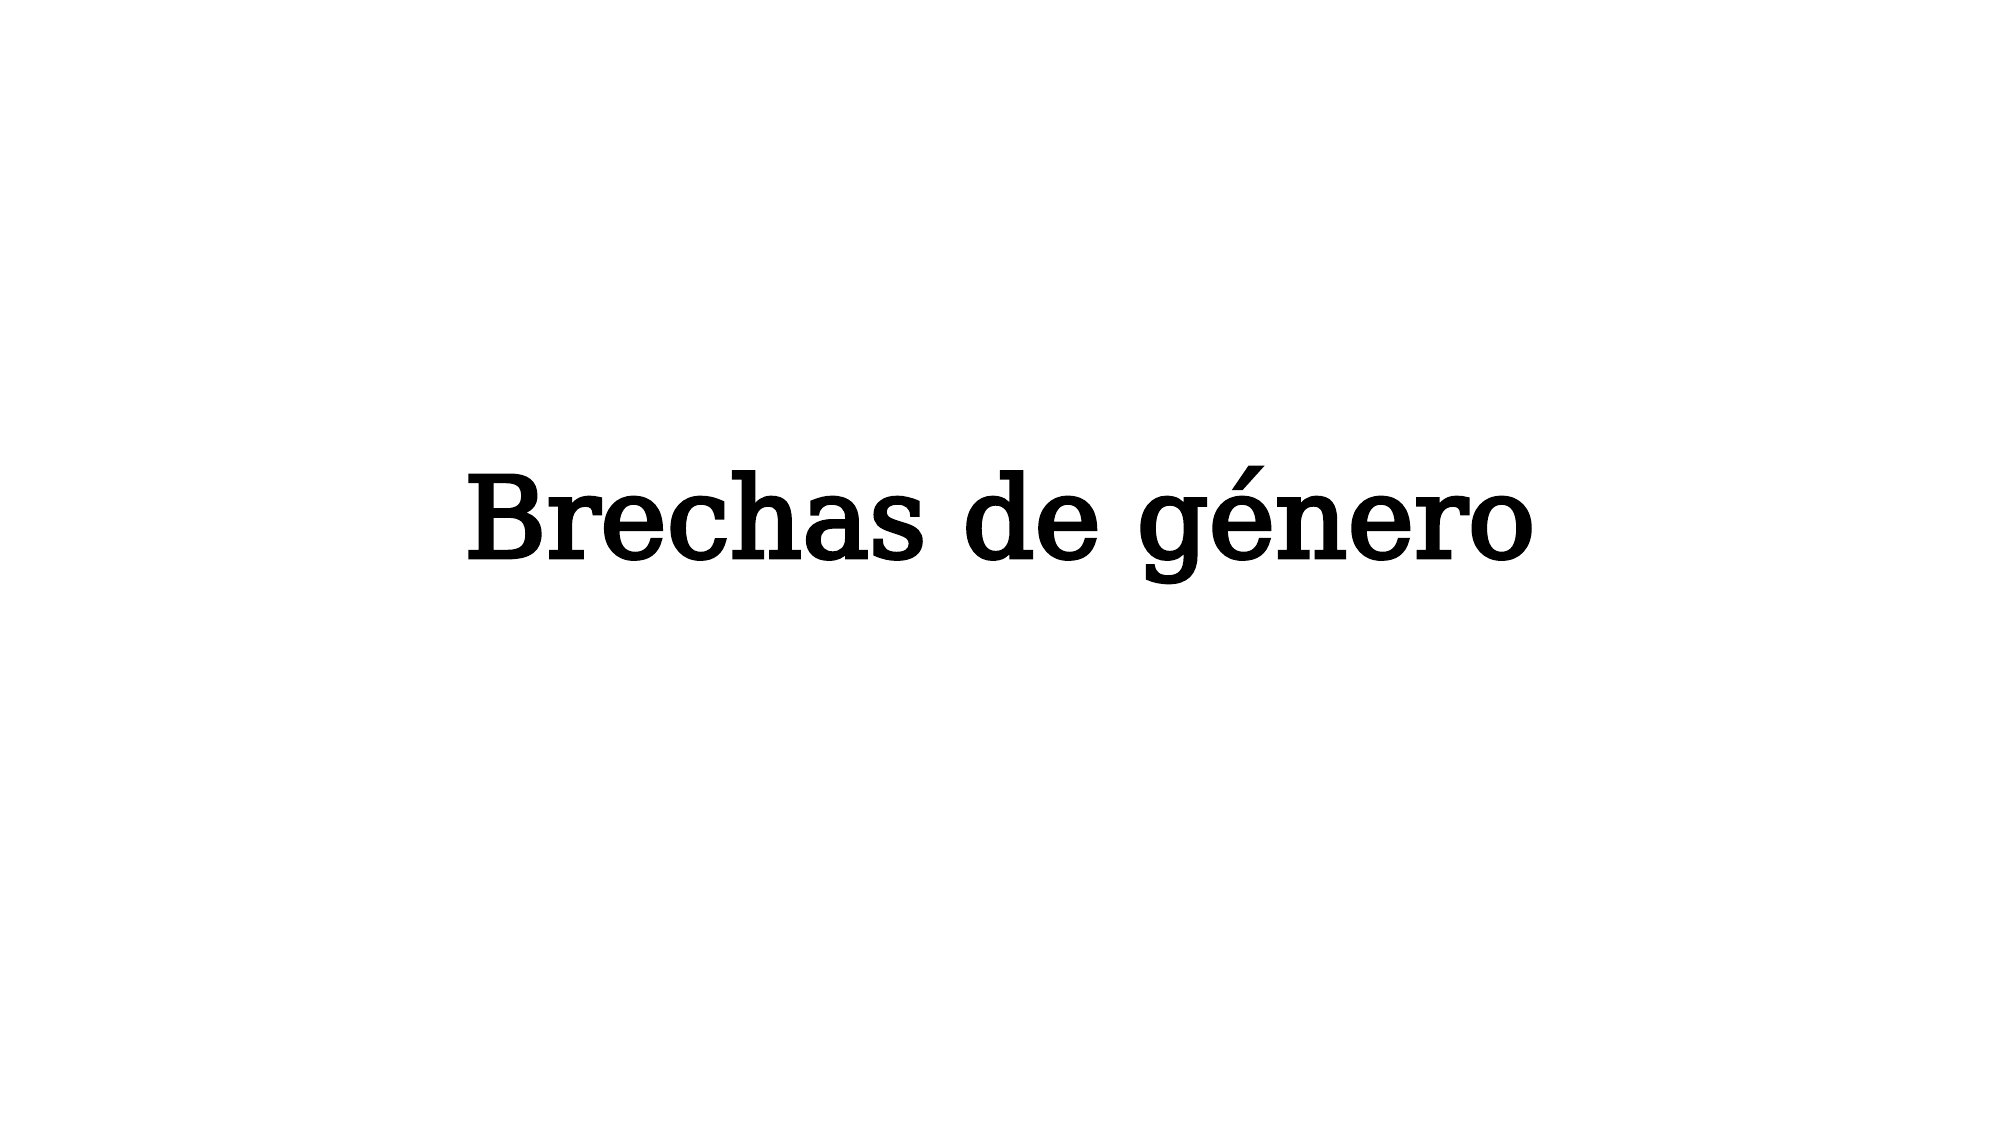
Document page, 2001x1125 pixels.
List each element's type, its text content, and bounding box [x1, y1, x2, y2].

text_box Brechas de género [351, 461, 1649, 564]
